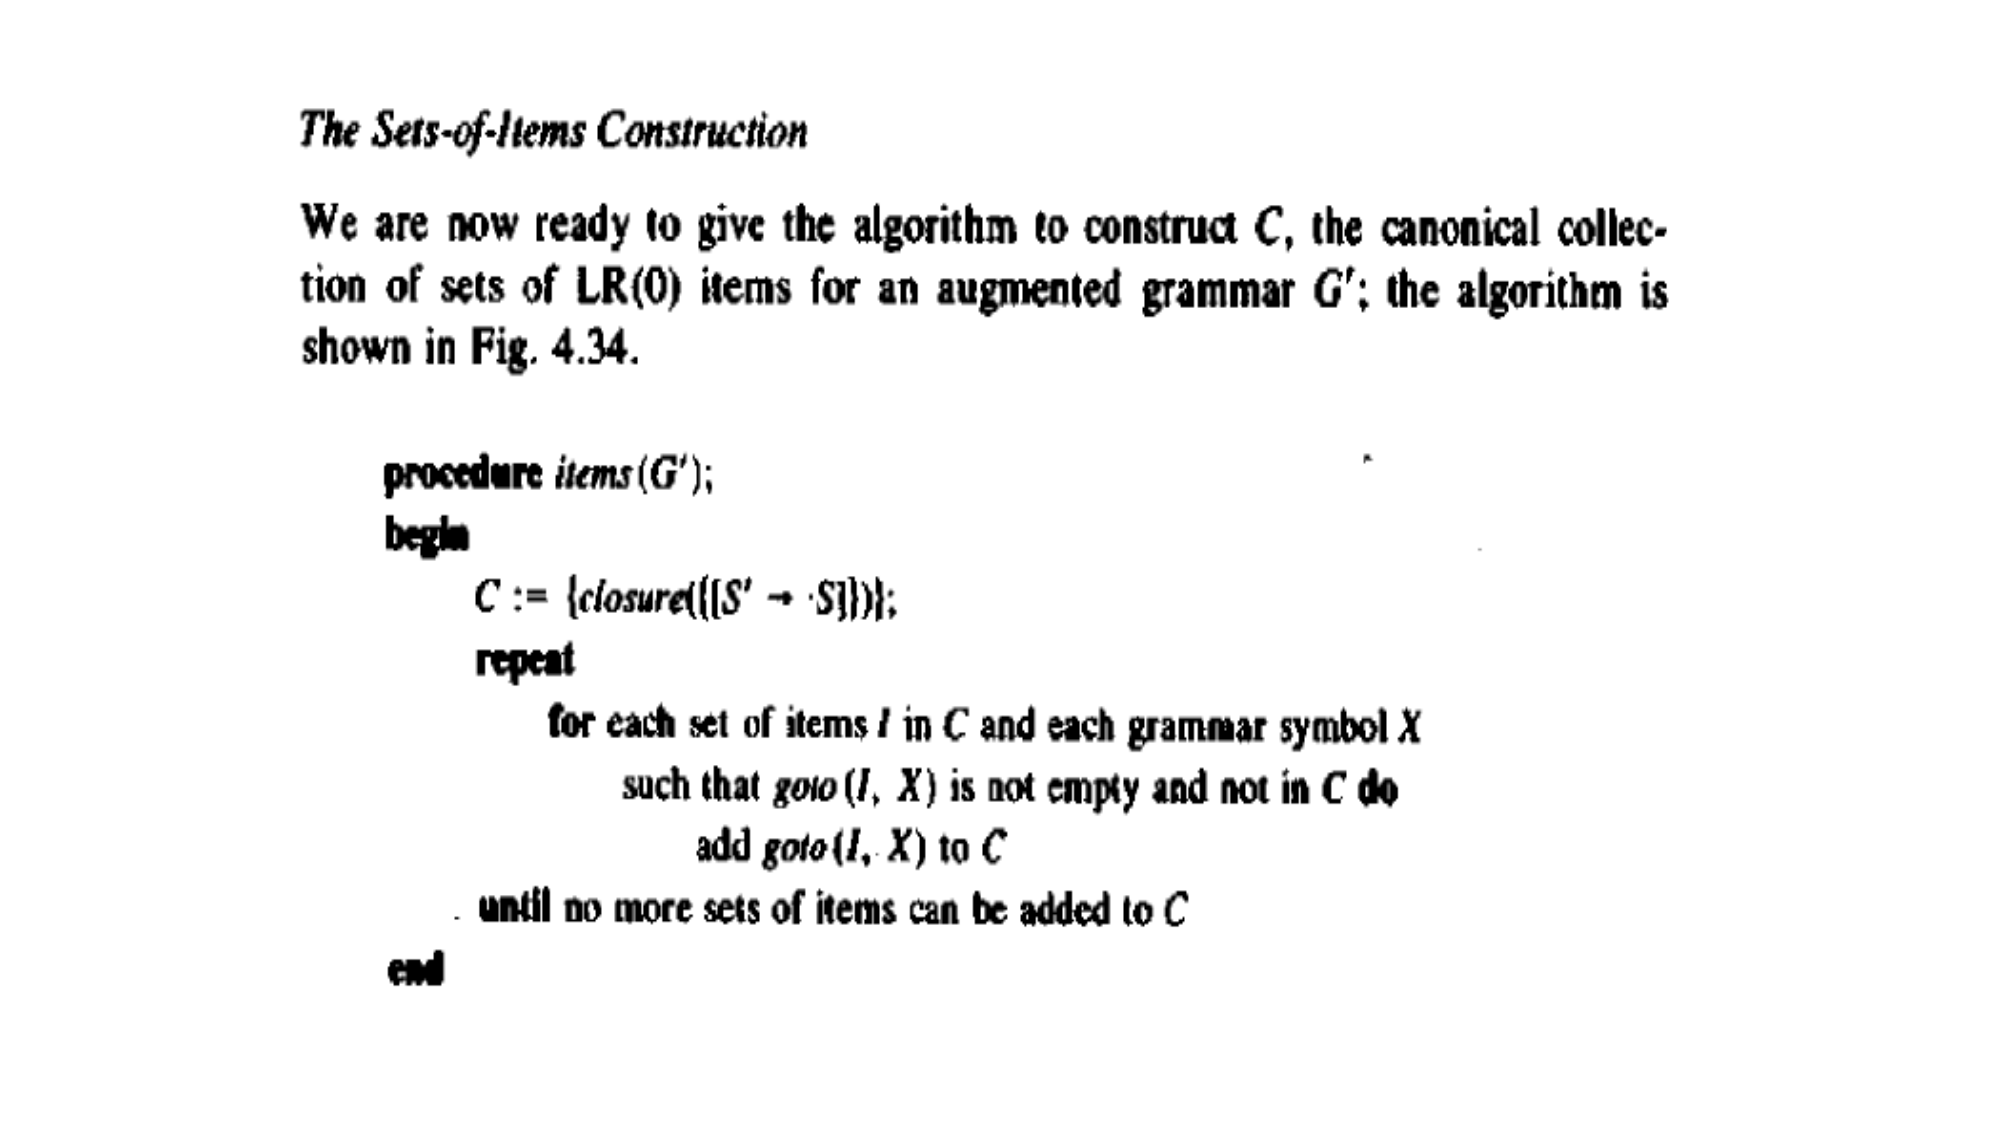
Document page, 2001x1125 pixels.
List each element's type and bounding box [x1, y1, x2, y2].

list [234, 100, 1749, 1050]
